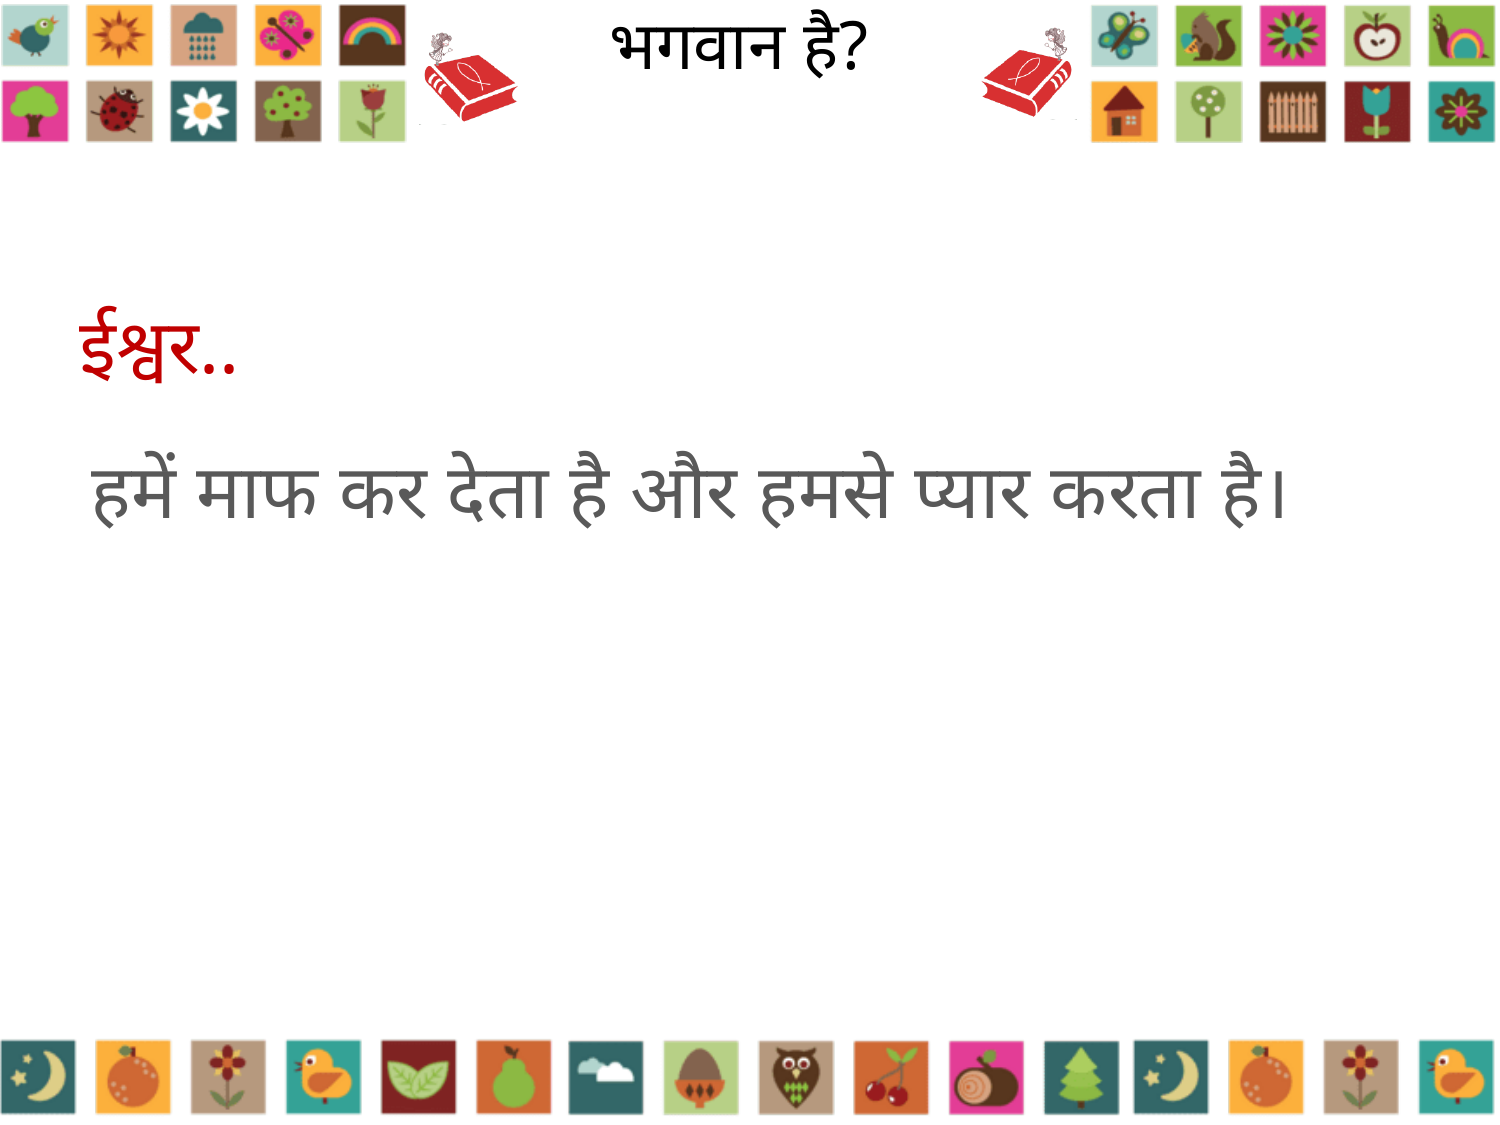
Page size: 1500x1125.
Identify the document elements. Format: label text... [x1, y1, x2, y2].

text_box ईश्वर.. [64, 290, 1412, 396]
text_box भगवान है? [414, 0, 1080, 91]
picture [0, 3, 550, 150]
picture [950, 3, 1500, 150]
text_box हमें माफ कर देता है और हमसे प्यार करता है। [76, 436, 1424, 542]
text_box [0, 1028, 1500, 1118]
